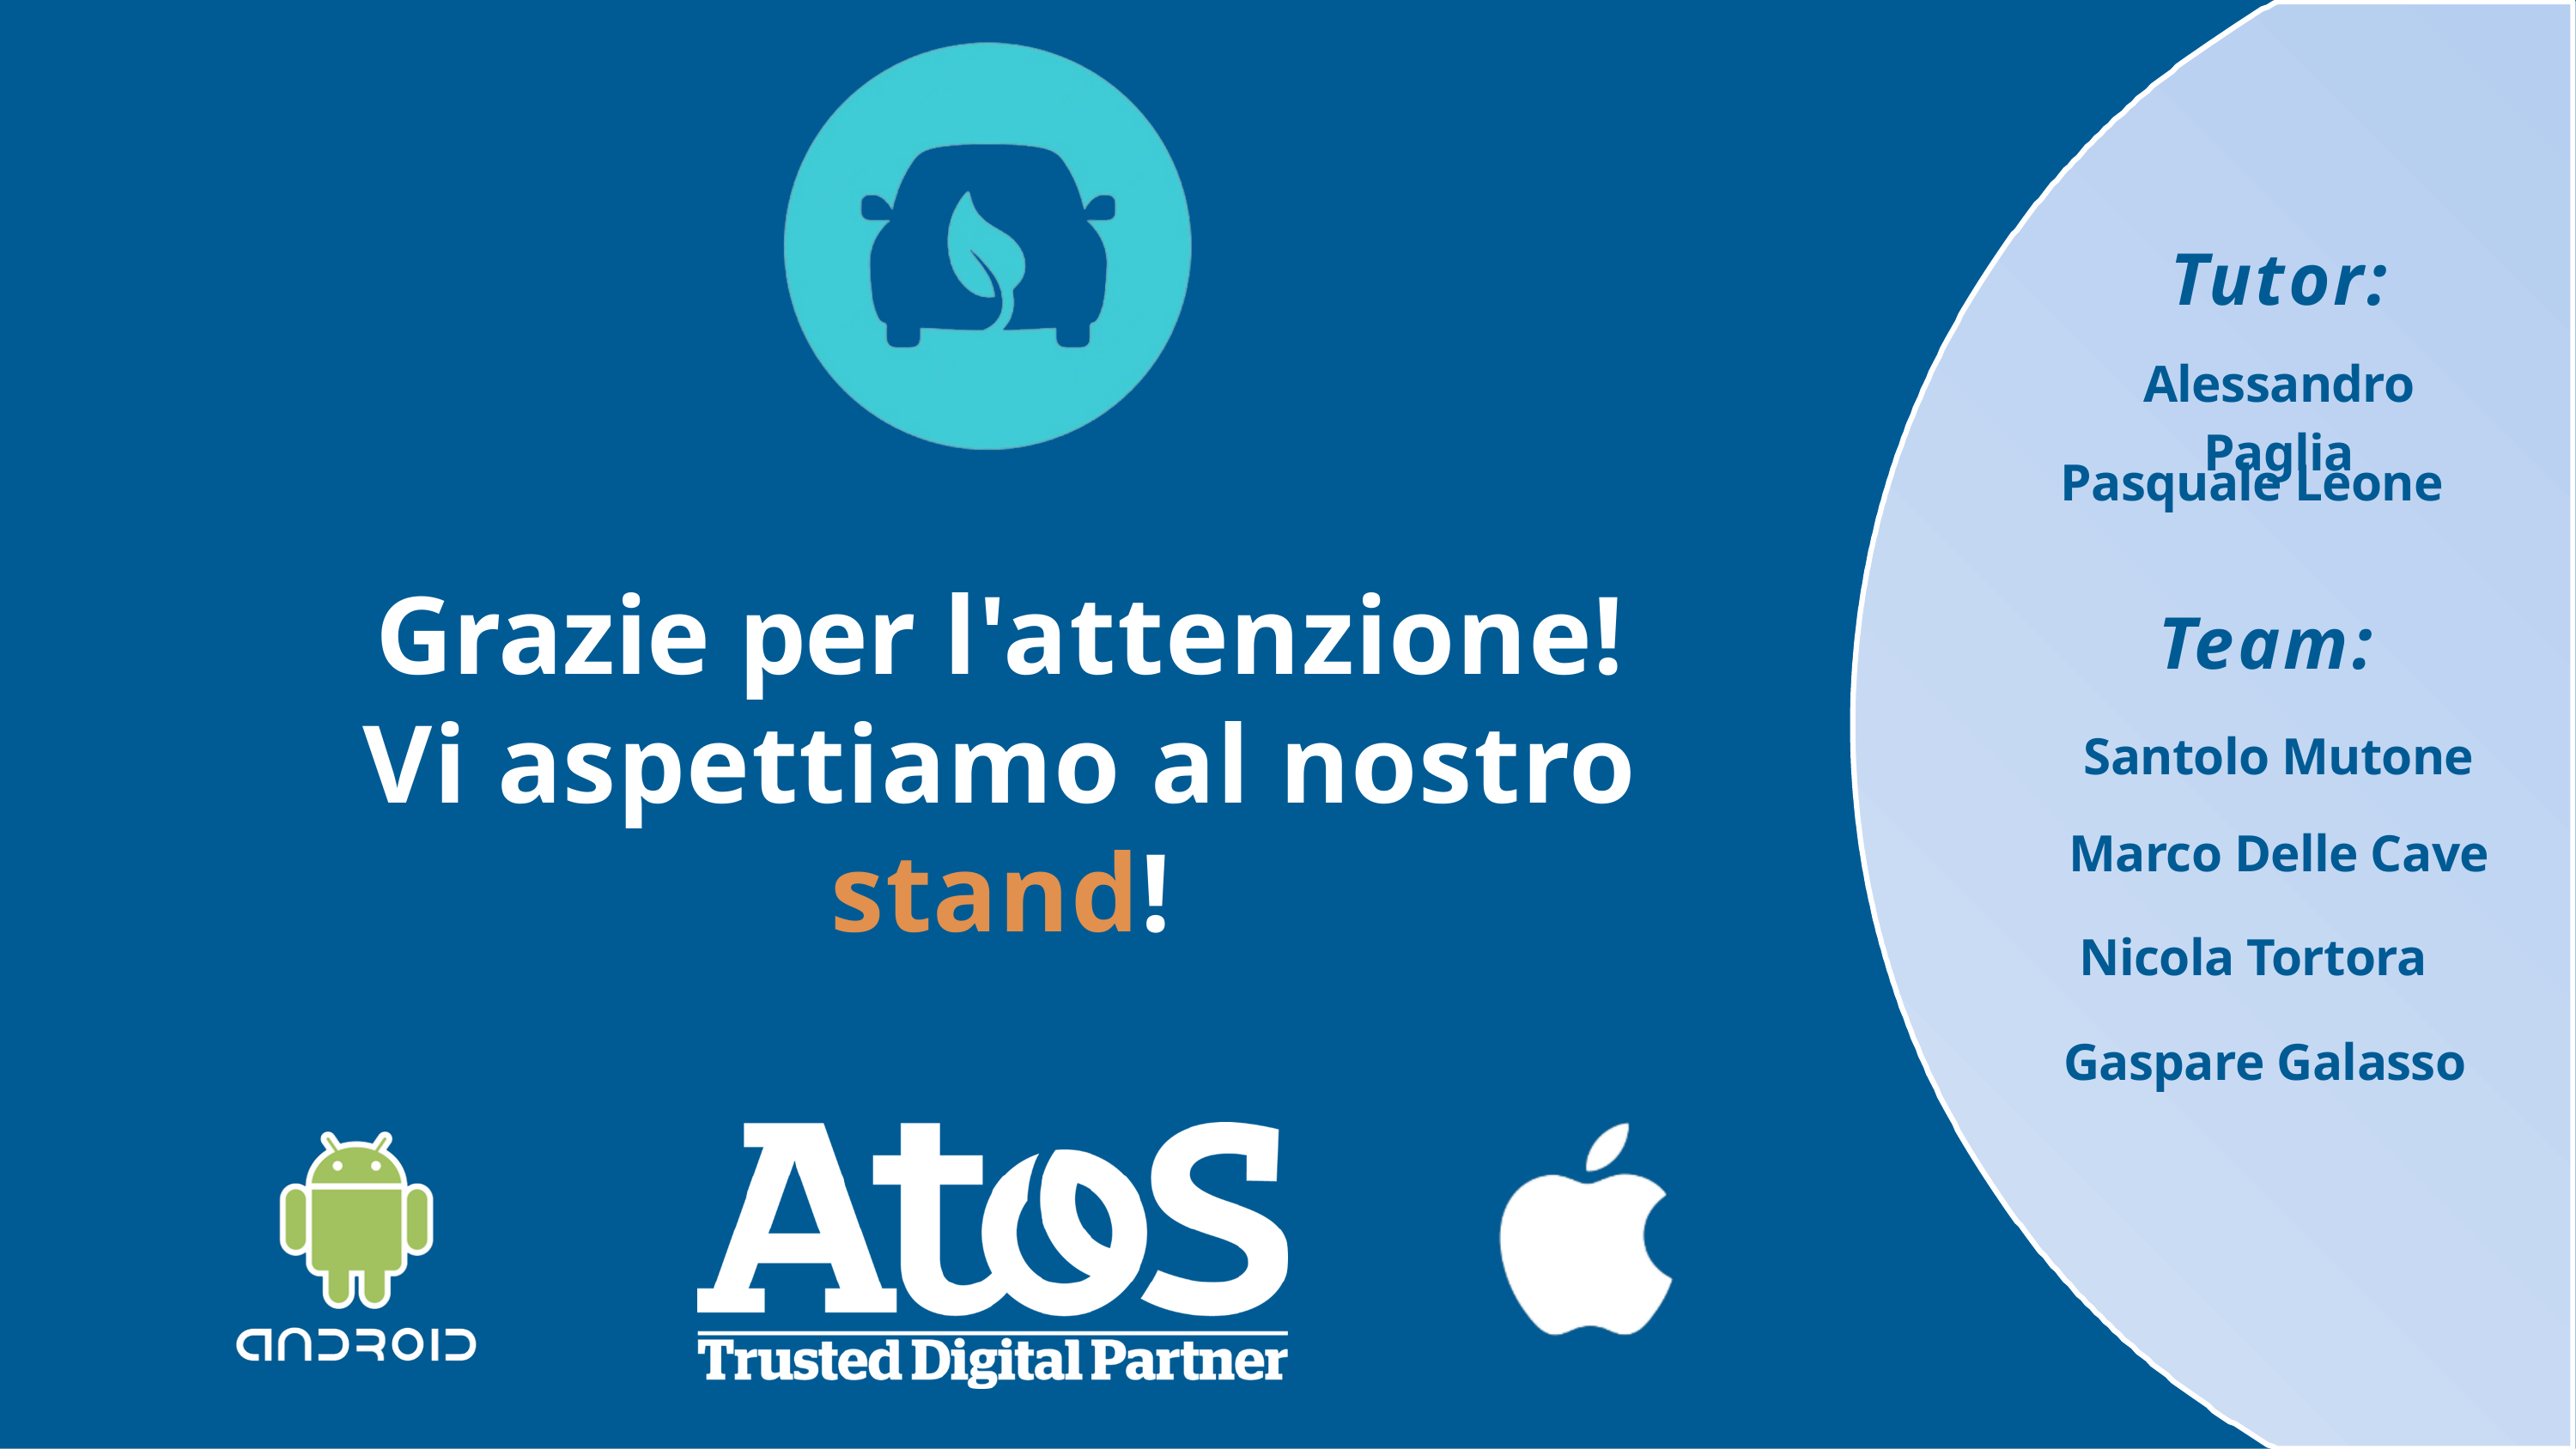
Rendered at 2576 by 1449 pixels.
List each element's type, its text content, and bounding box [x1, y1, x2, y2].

text_box [2015, 2, 2573, 232]
text_box Tutor: [1542, 232, 2576, 452]
text_box Santolo Mutone [2066, 714, 2491, 785]
text_box Gaspare Galasso [2052, 1020, 2477, 1091]
text_box Team: [1449, 596, 2576, 815]
picture [1462, 1113, 1698, 1363]
text_box [1857, 815, 2573, 1449]
text_box Marco Delle Cave [2066, 811, 2491, 882]
text_box [1862, 452, 2573, 596]
title Grazie per l'attenzione! Vi aspettiamo al nostro stand! [244, 565, 1757, 954]
text_box Pasquale Leone [2038, 440, 2464, 581]
text_box Alessandro Paglia [2066, 342, 2491, 482]
text_box Nicola Tortora [2040, 915, 2465, 985]
picture [223, 1113, 490, 1379]
picture [397, 0, 1540, 456]
picture [697, 1121, 1289, 1389]
